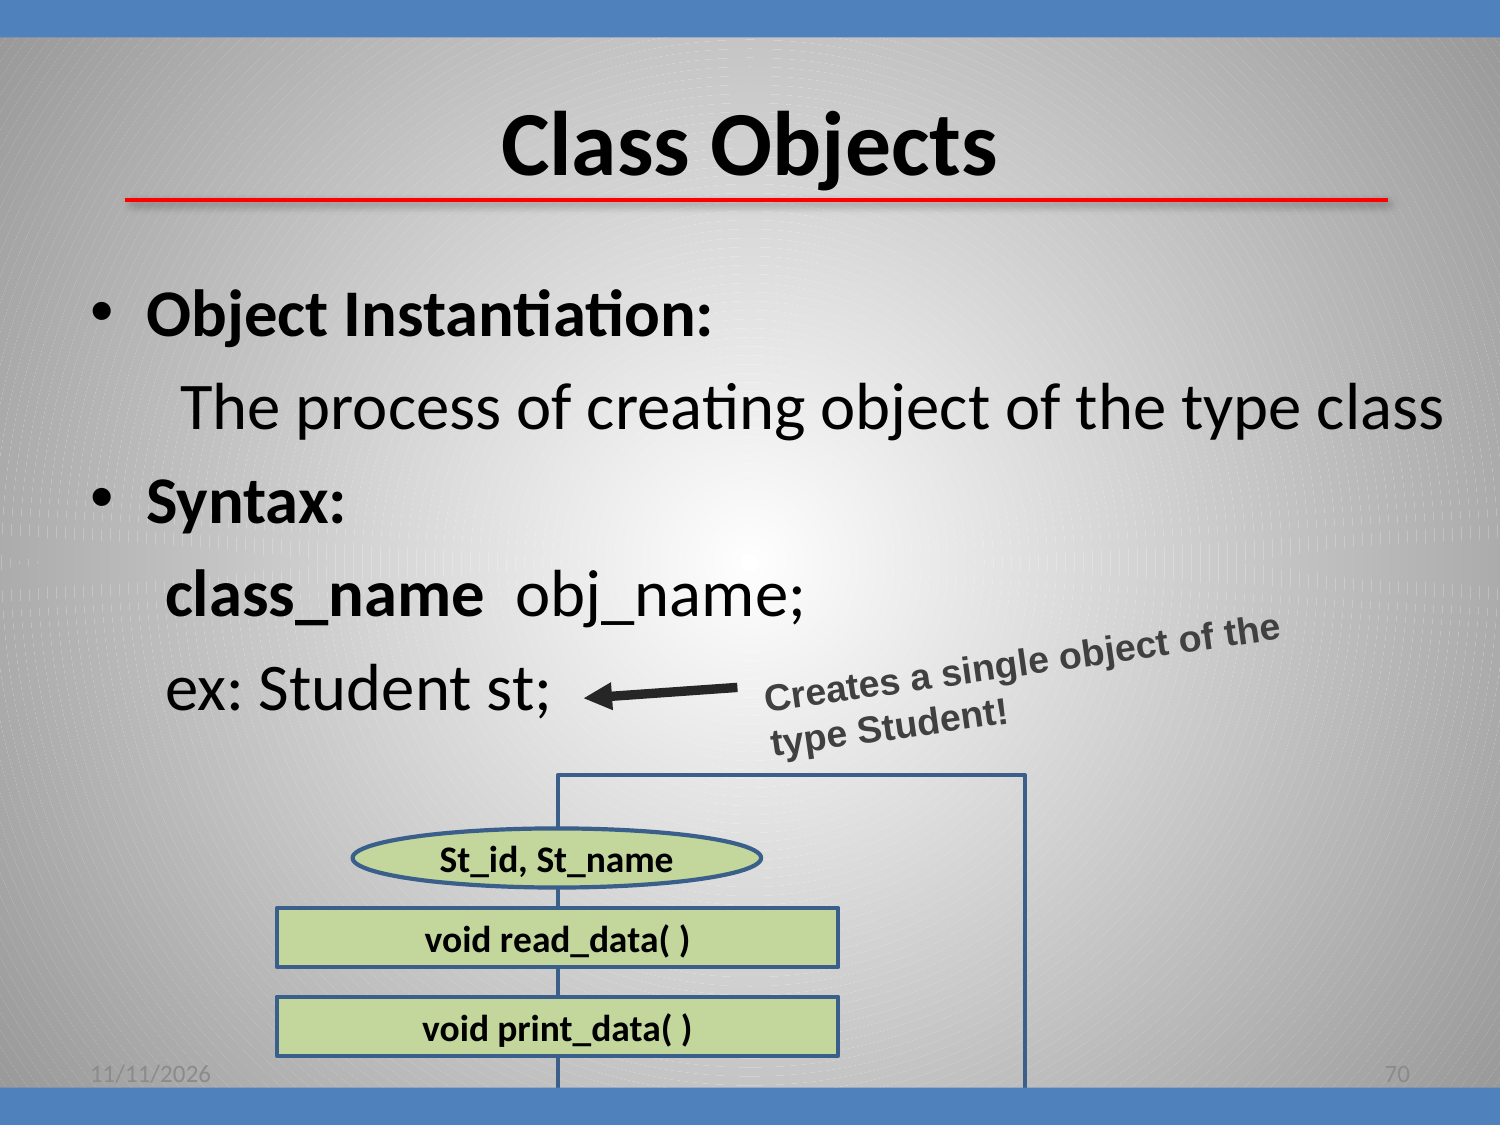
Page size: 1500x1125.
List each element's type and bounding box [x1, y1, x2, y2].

text_box [0, 0, 1500, 1125]
